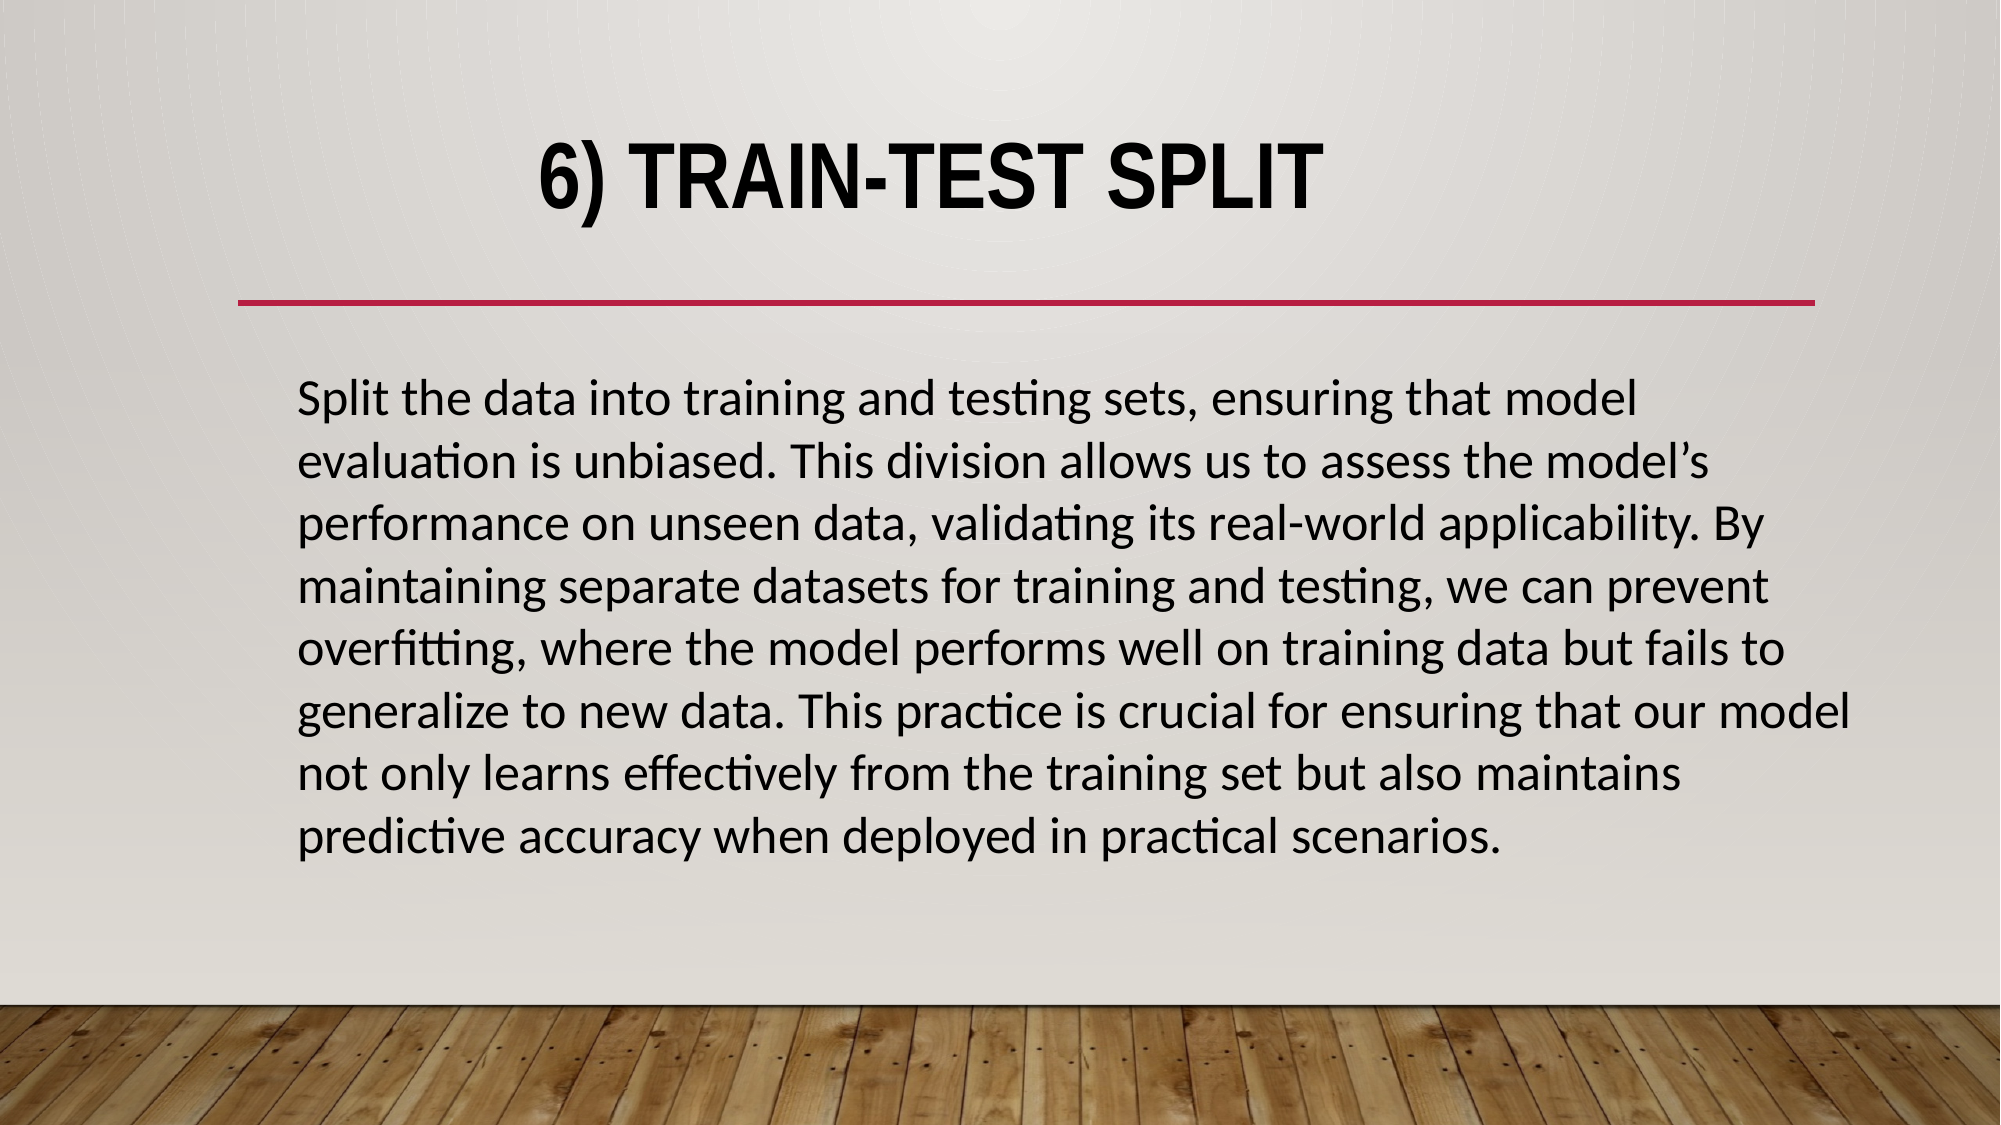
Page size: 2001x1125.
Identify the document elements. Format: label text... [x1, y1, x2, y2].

picture [0, 1005, 2000, 1125]
text_box Split the data into training and testing sets, ensuring that model evaluation is unbiased. This division allows us to assess the model’s performance on unseen data, validating its real-world applicability. By maintaining separate datasets for training and testing, we can prevent overfitting, where the model performs well on training data but fails to generalize to new data. This practice is crucial for ensuring that our model not only learns effectively from the training set but also maintains predictive accuracy when deployed in practical scenarios. [282, 356, 1873, 871]
title 6) Train-Test Split [523, 119, 2000, 292]
